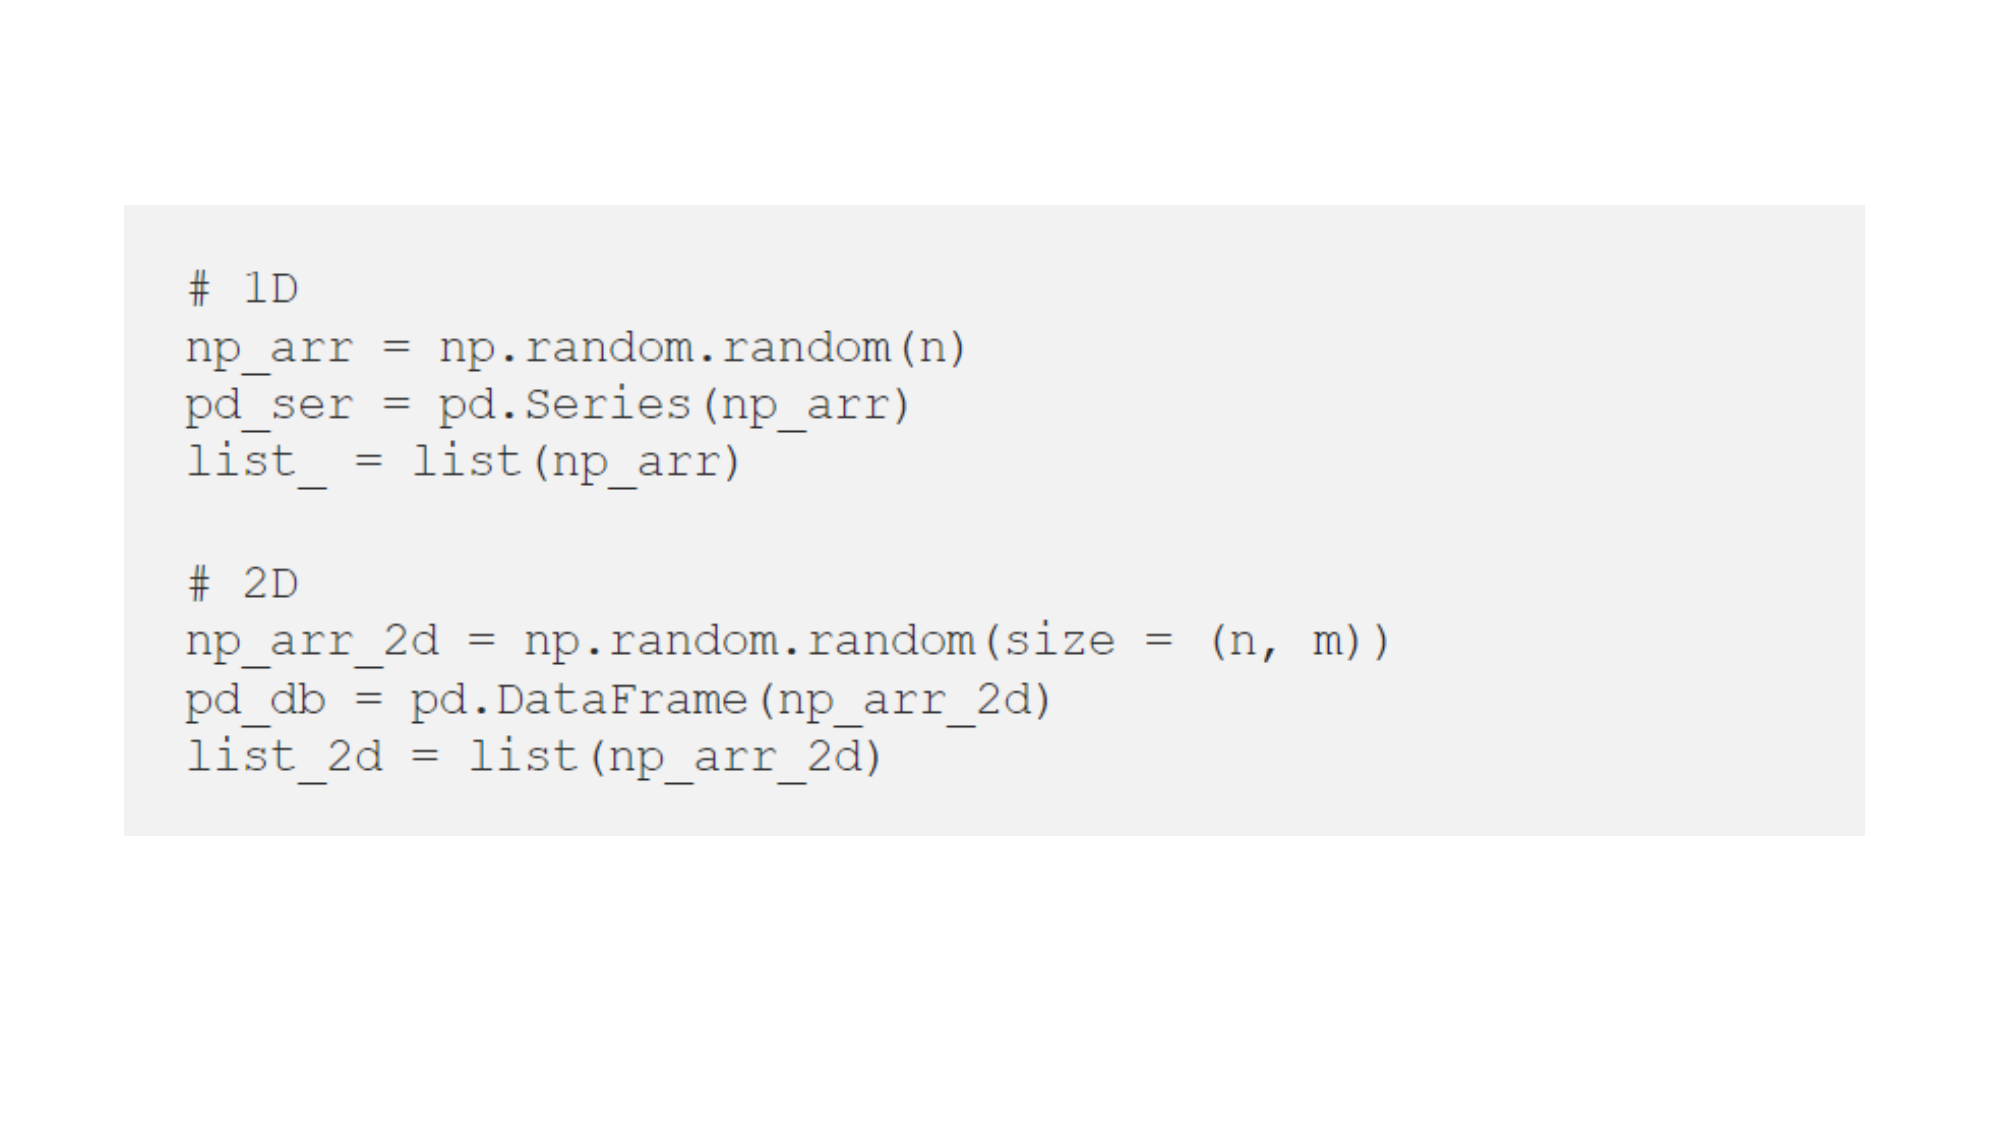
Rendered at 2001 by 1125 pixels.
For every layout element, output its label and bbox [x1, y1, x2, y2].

list [124, 205, 1865, 836]
